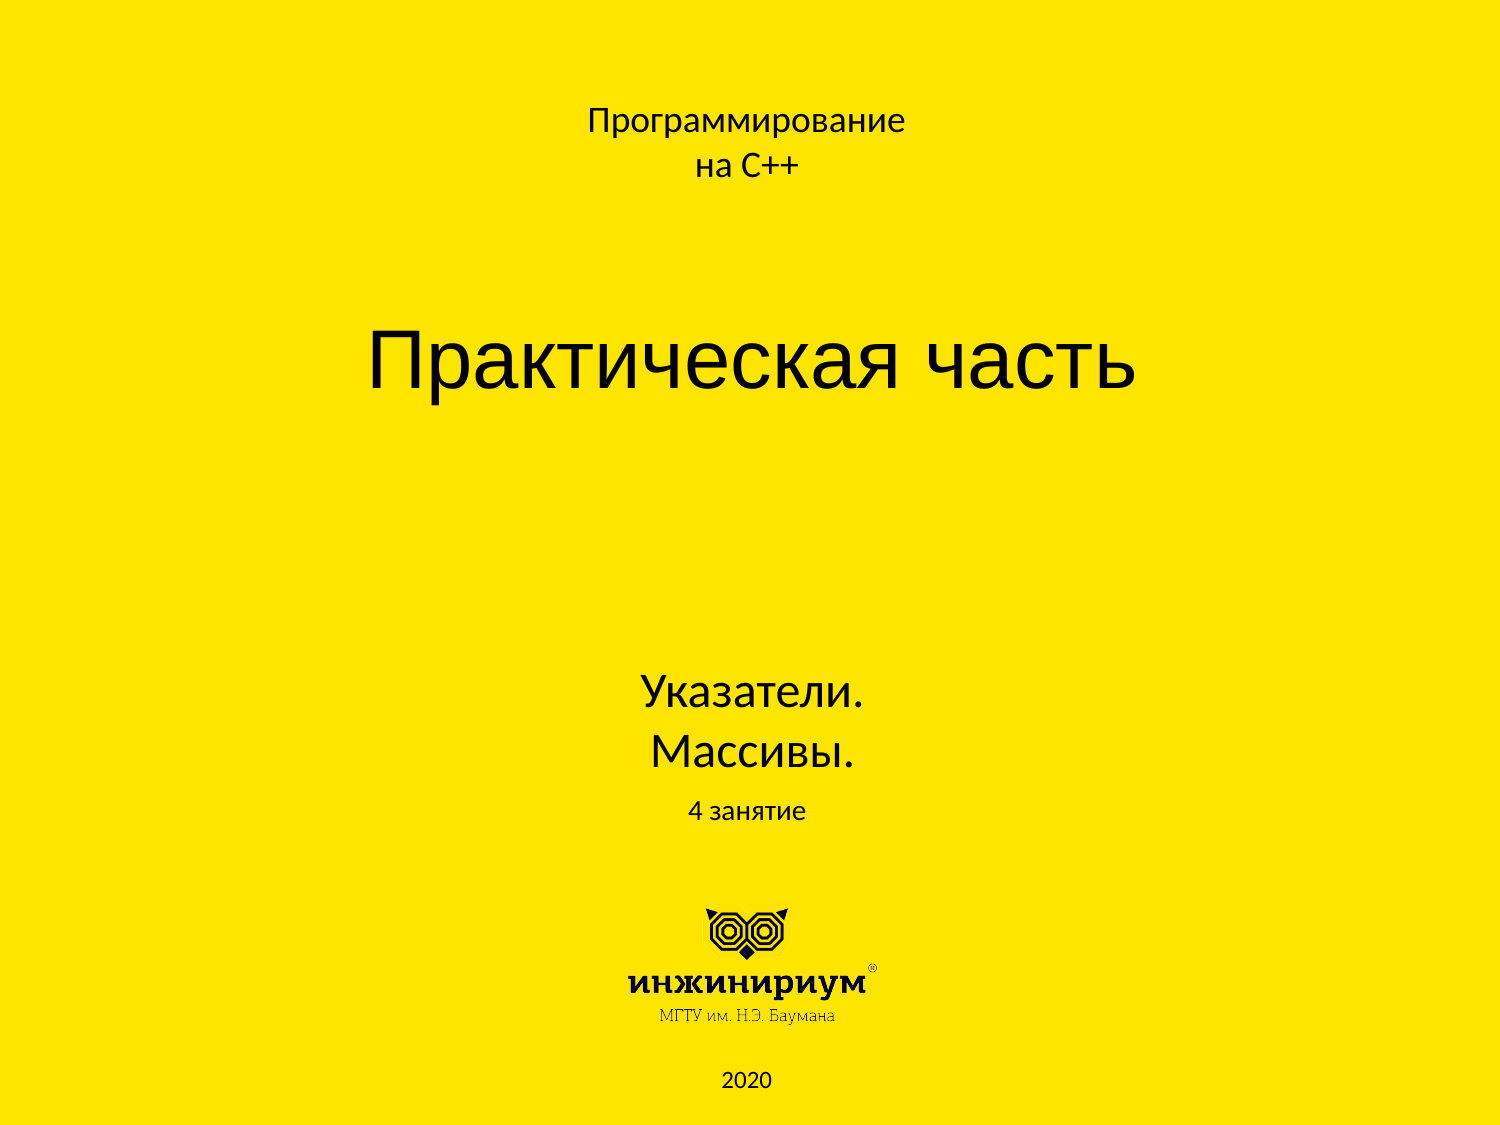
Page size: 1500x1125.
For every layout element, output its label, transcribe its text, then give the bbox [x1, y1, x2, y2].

text_box Указатели. Массивы. [515, 650, 989, 784]
text_box Практическая часть [159, 297, 1346, 368]
text_box 4 занятие [556, 784, 939, 834]
text_box 2020 [646, 1058, 848, 1099]
text_box Программирование на C++ [555, 87, 938, 192]
picture [627, 905, 877, 1025]
